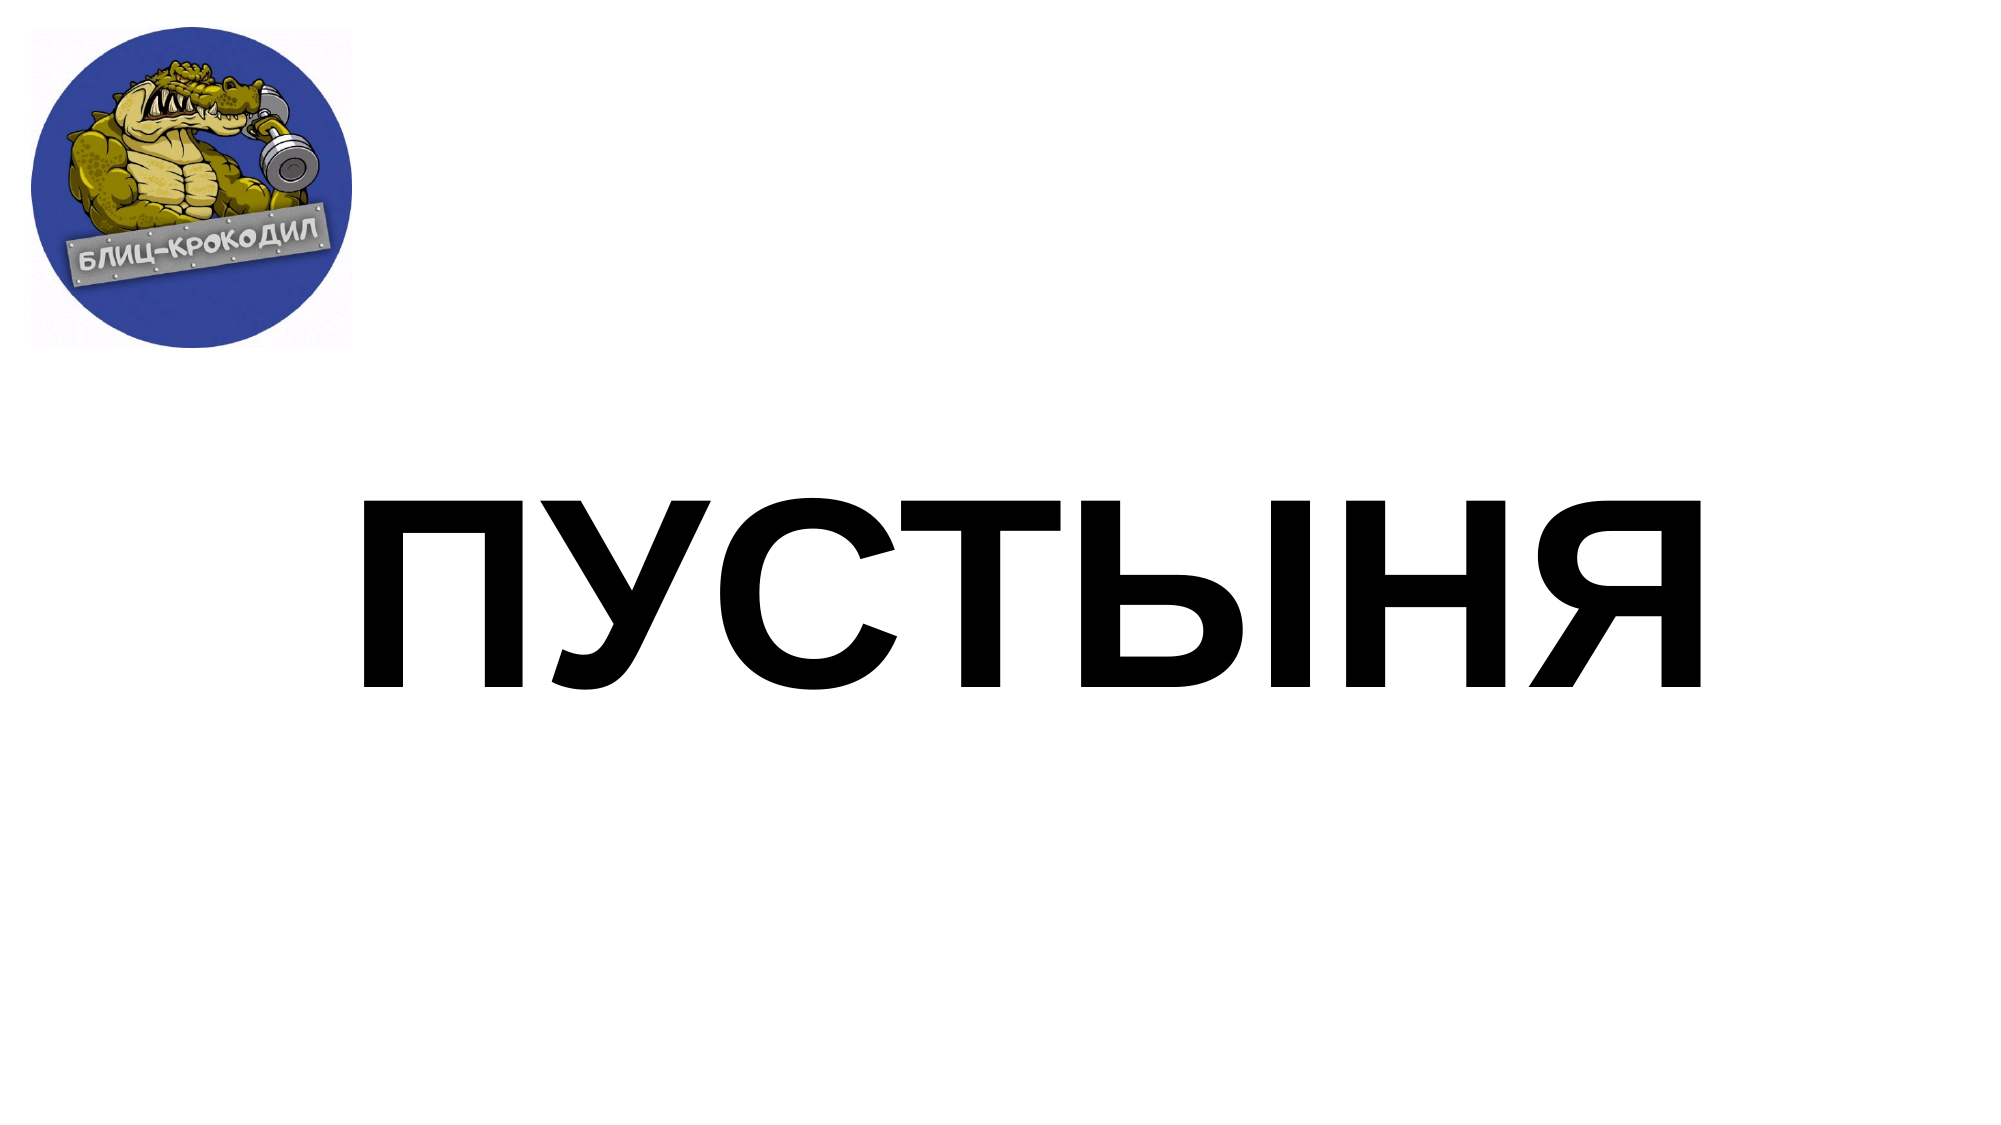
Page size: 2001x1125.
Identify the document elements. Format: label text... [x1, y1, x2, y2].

picture [31, 27, 352, 348]
title ПУСТЫНЯ [282, 361, 1783, 754]
